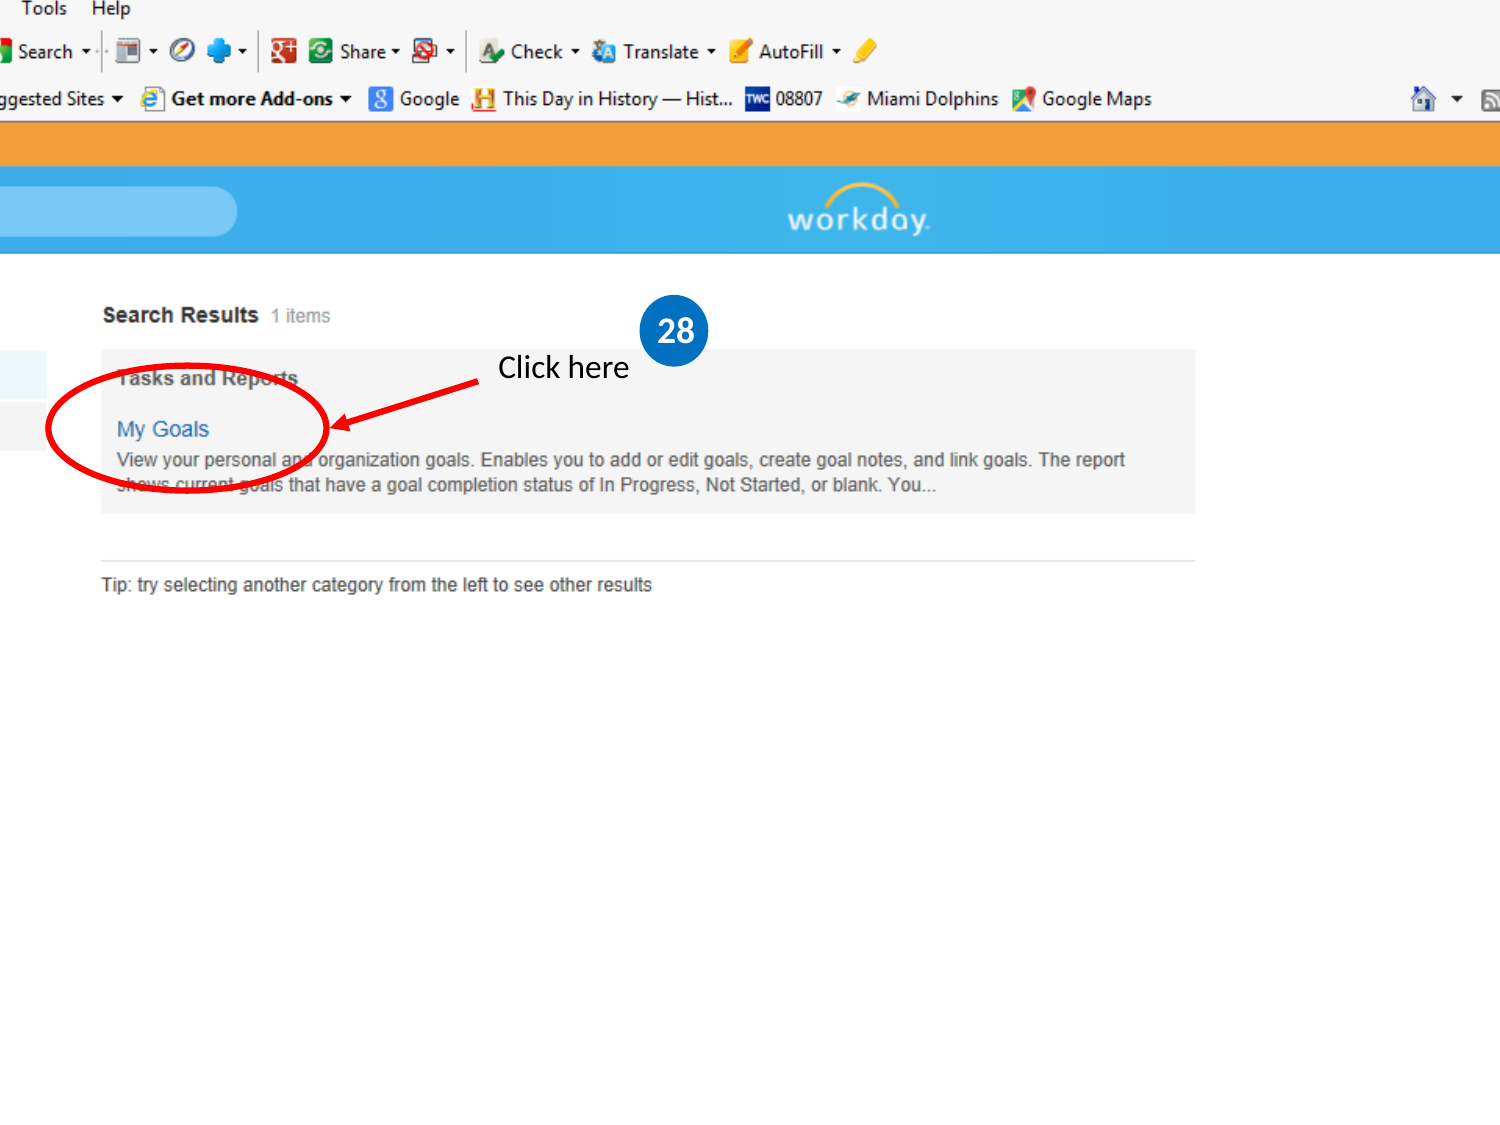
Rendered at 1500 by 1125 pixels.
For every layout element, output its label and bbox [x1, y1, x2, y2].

text_box [329, 381, 479, 429]
picture [0, 0, 1500, 1125]
